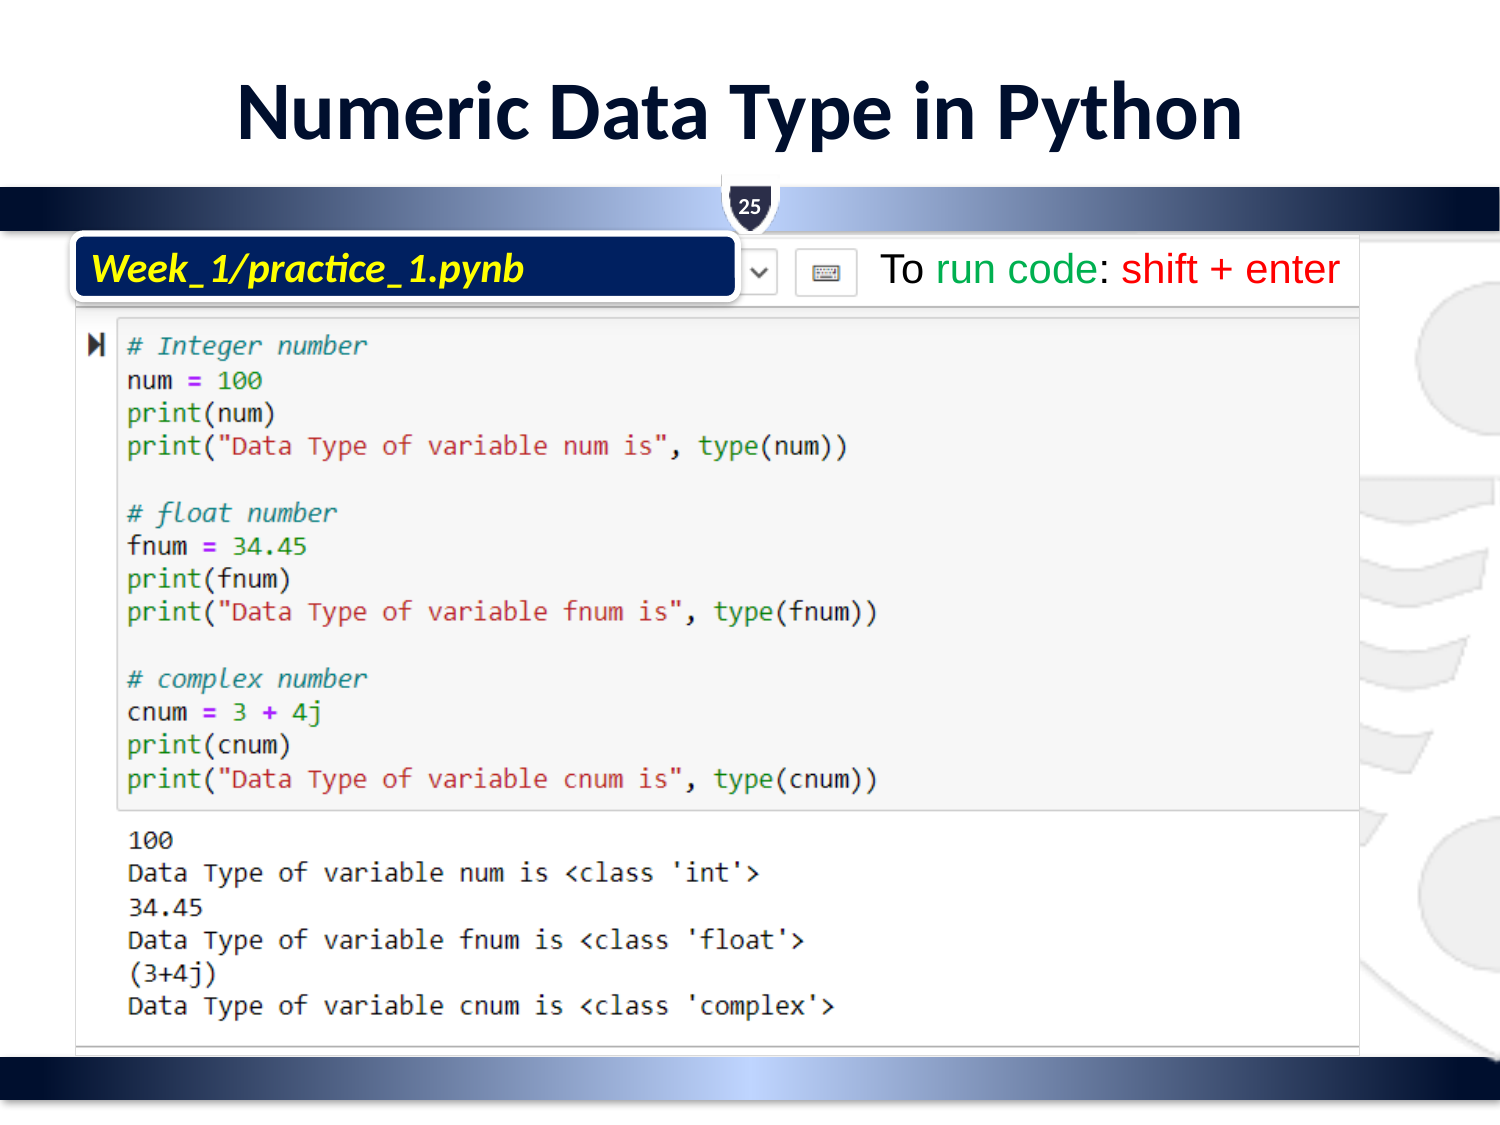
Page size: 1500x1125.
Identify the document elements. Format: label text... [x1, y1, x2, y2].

slide_number 25 [718, 174, 782, 233]
picture [74, 234, 1360, 1056]
text_box Week_1/practice_1.pynb [74, 230, 736, 234]
title Numeric Data Type in Python [75, 12, 1425, 200]
